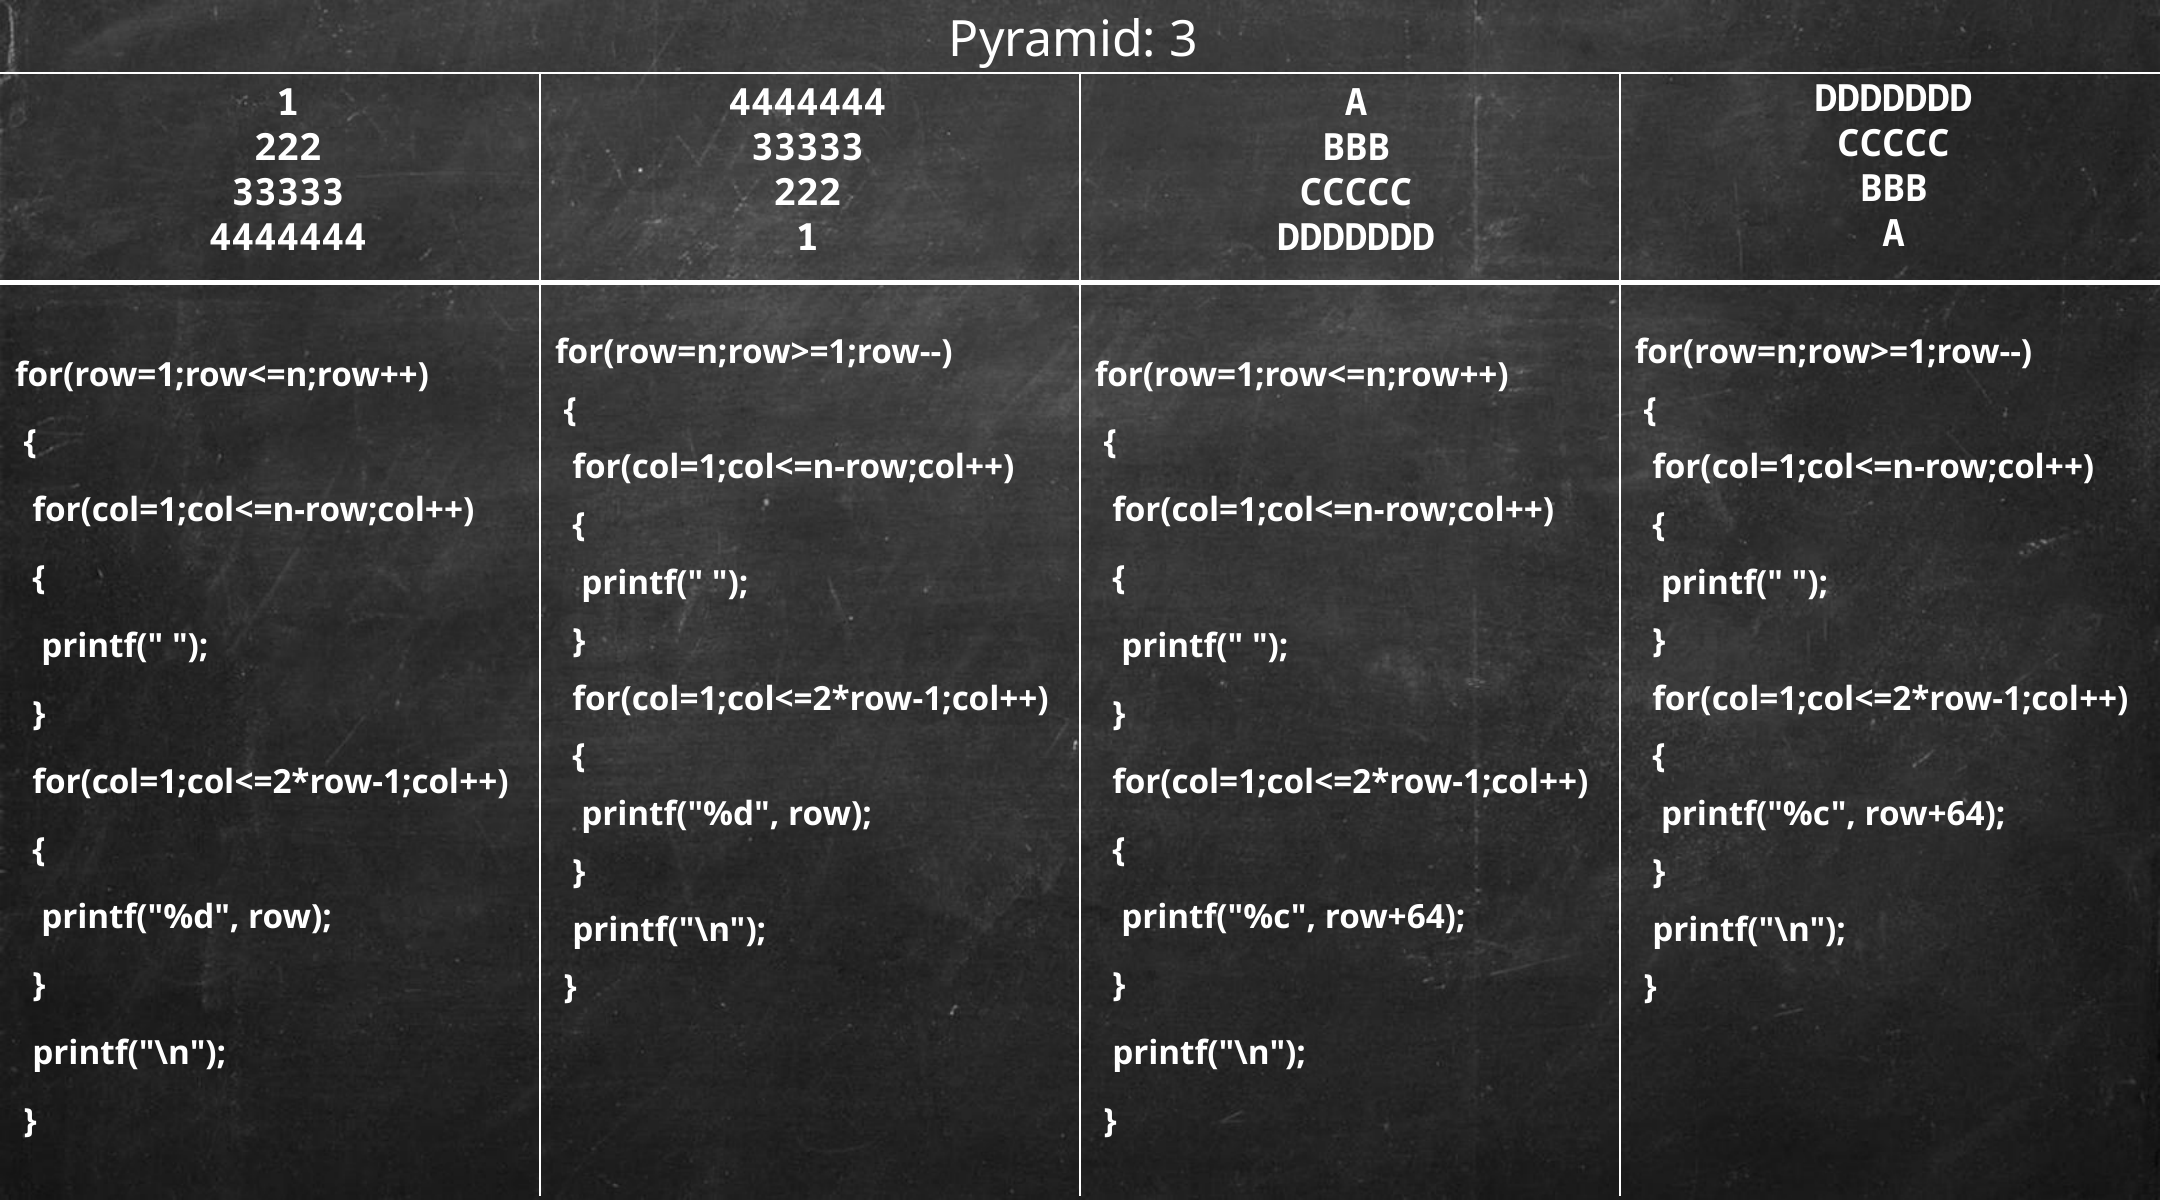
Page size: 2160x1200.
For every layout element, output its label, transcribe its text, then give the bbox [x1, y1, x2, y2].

table_header [0, 74, 539, 280]
text_box 4444444 33333 222 1 [709, 77, 905, 258]
text_box DDDDDDD CCCCC BBB A [1795, 73, 1991, 255]
text_box A BBB CCCCC DDDDDDD [1277, 77, 1437, 258]
title Pyramid: 3 [835, 12, 1325, 69]
table_cell for(row=1;row<=n;row++) { for(col=1;col<=n-row;col++) { printf(" "); } for(col=1;col<=2*row-1;col++) { printf("%d", row); } printf("\n"); } [0, 285, 539, 1196]
table_cell for(row=n;row>=1;row--) { for(col=1;col<=n-row;col++) { printf(" "); } for(col=1;col<=2*row-1;col++) { printf("%c", row+64); } printf("\n"); } [1621, 285, 2160, 1196]
table_header [1621, 74, 2160, 280]
table_cell for(row=1;row<=n;row++) { for(col=1;col<=n-row;col++) { printf(" "); } for(col=1;col<=2*row-1;col++) { printf("%c", row+64); } printf("\n"); } [1081, 285, 1619, 1196]
text_box 1 222 33333 4444444 [209, 77, 369, 258]
table_cell for(row=n;row>=1;row--) { for(col=1;col<=n-row;col++) { printf(" "); } for(col=1;col<=2*row-1;col++) { printf("%d", row); } printf("\n"); } [541, 285, 1079, 1196]
table_header [1081, 74, 1619, 280]
table_header [541, 74, 1079, 280]
